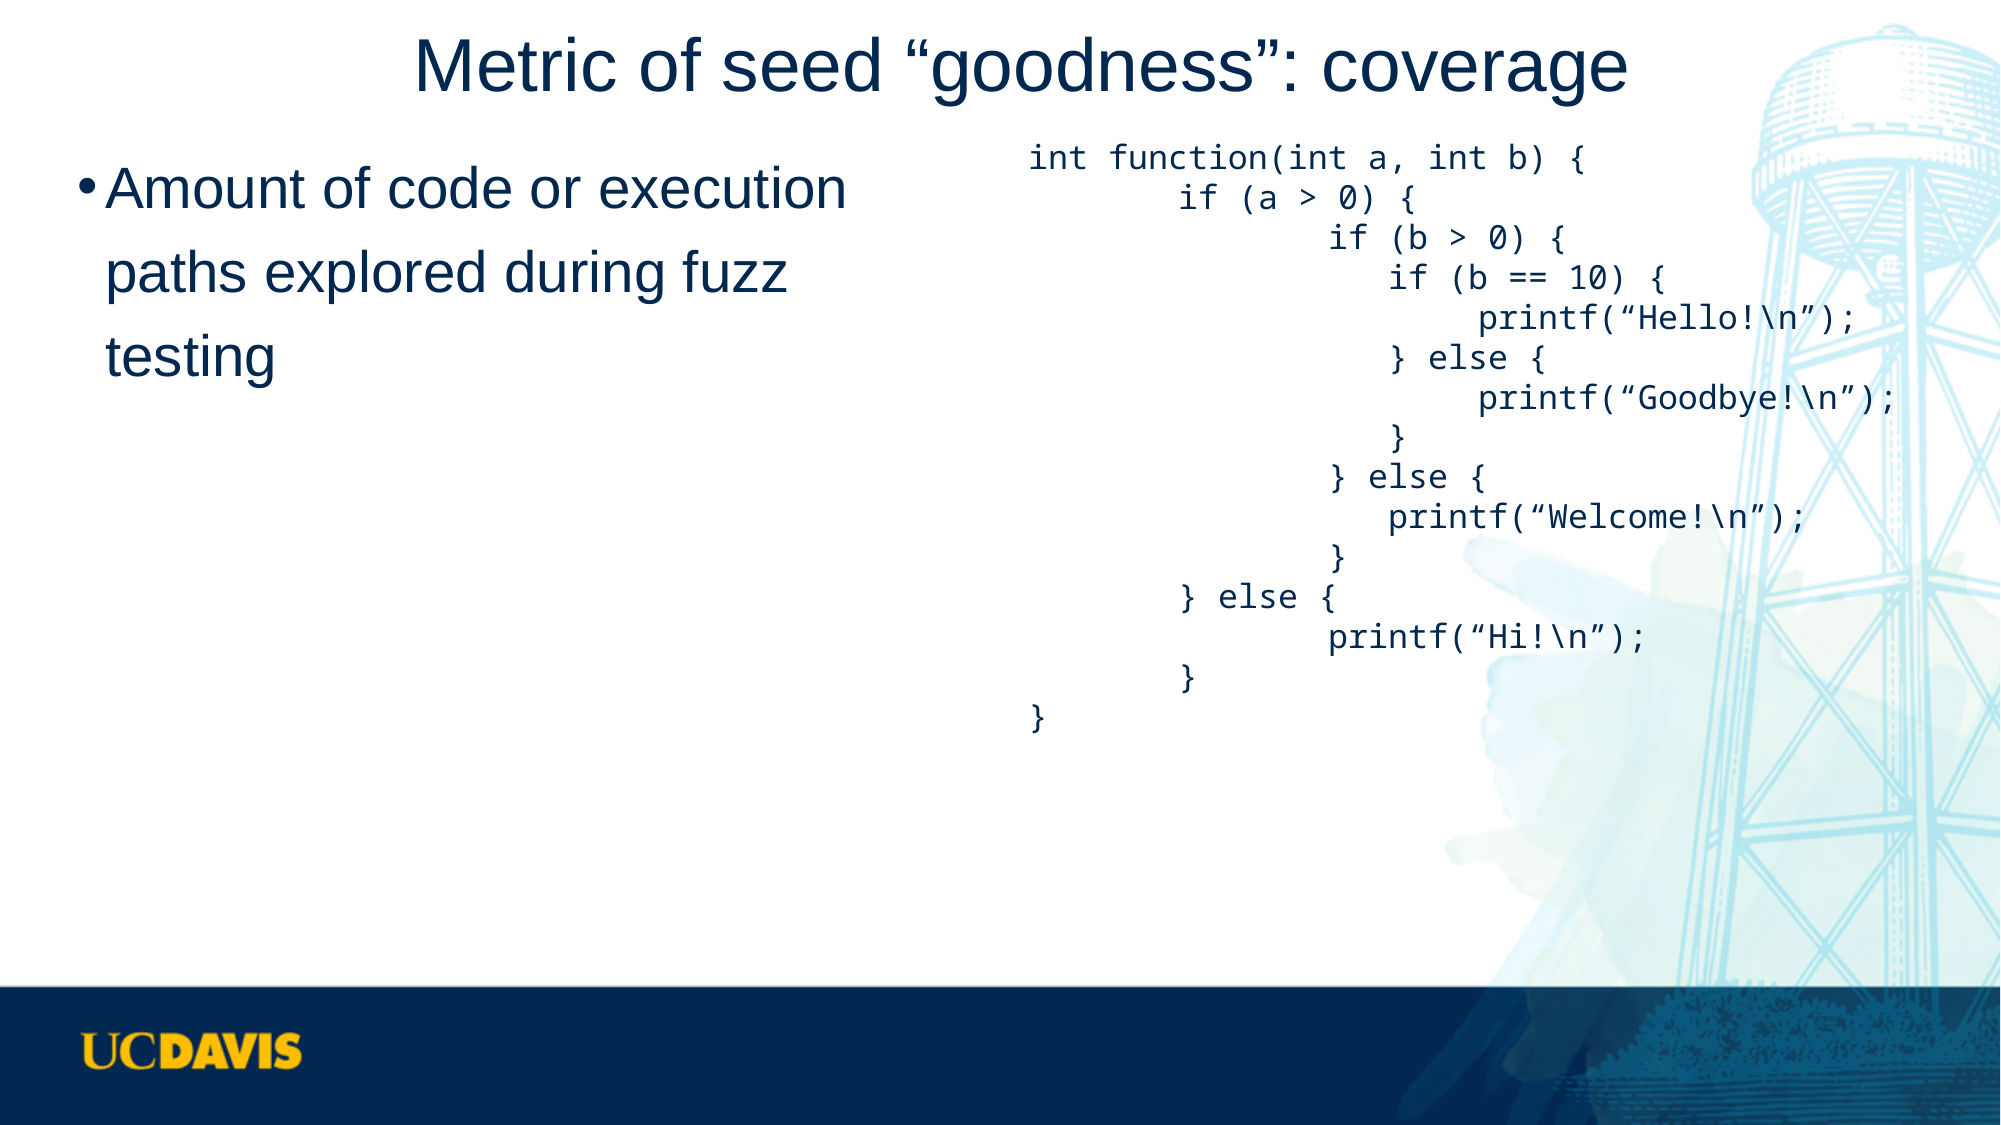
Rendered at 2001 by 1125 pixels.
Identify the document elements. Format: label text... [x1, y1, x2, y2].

picture [0, 0, 2001, 1125]
list int function(int a, int b) { if (a > 0) { if (b > 0) { if (b == 10) { printf(“Hello!\n”); } else { printf(“Goodbye!\n”); } } else { printf(“Welcome!\n”); } } else { printf(“Hi!\n”); } } [1013, 128, 1938, 957]
list Amount of code or execution paths explored during fuzz testing [62, 128, 987, 957]
title Metric of seed “goodness”: coverage [0, 0, 2000, 115]
